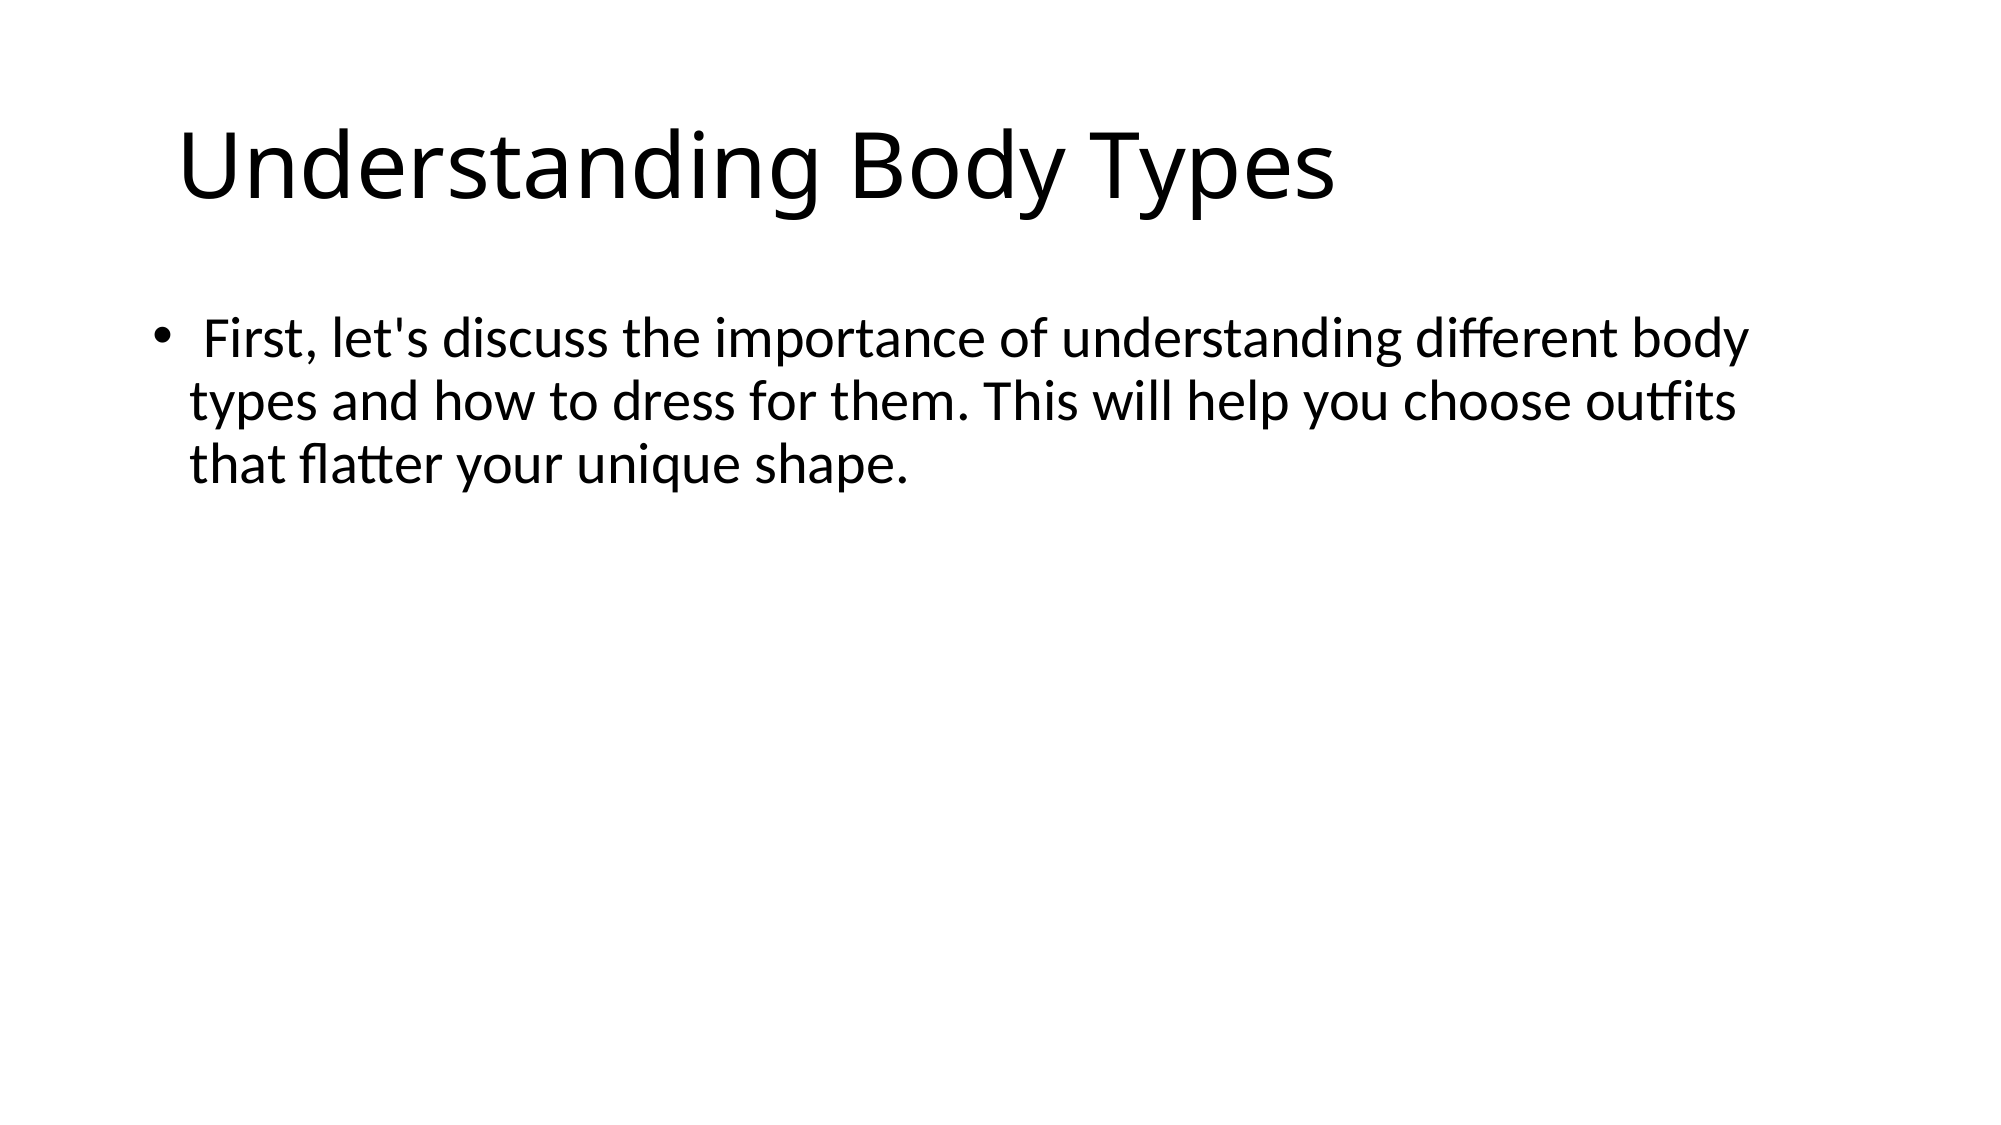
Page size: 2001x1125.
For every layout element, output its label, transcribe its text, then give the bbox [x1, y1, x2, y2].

title Understanding Body Types [137, 59, 1863, 278]
list First, let's discuss the importance of understanding different body types and how to dress for them. This will help you choose outfits that flatter your unique shape. [137, 299, 1863, 1014]
